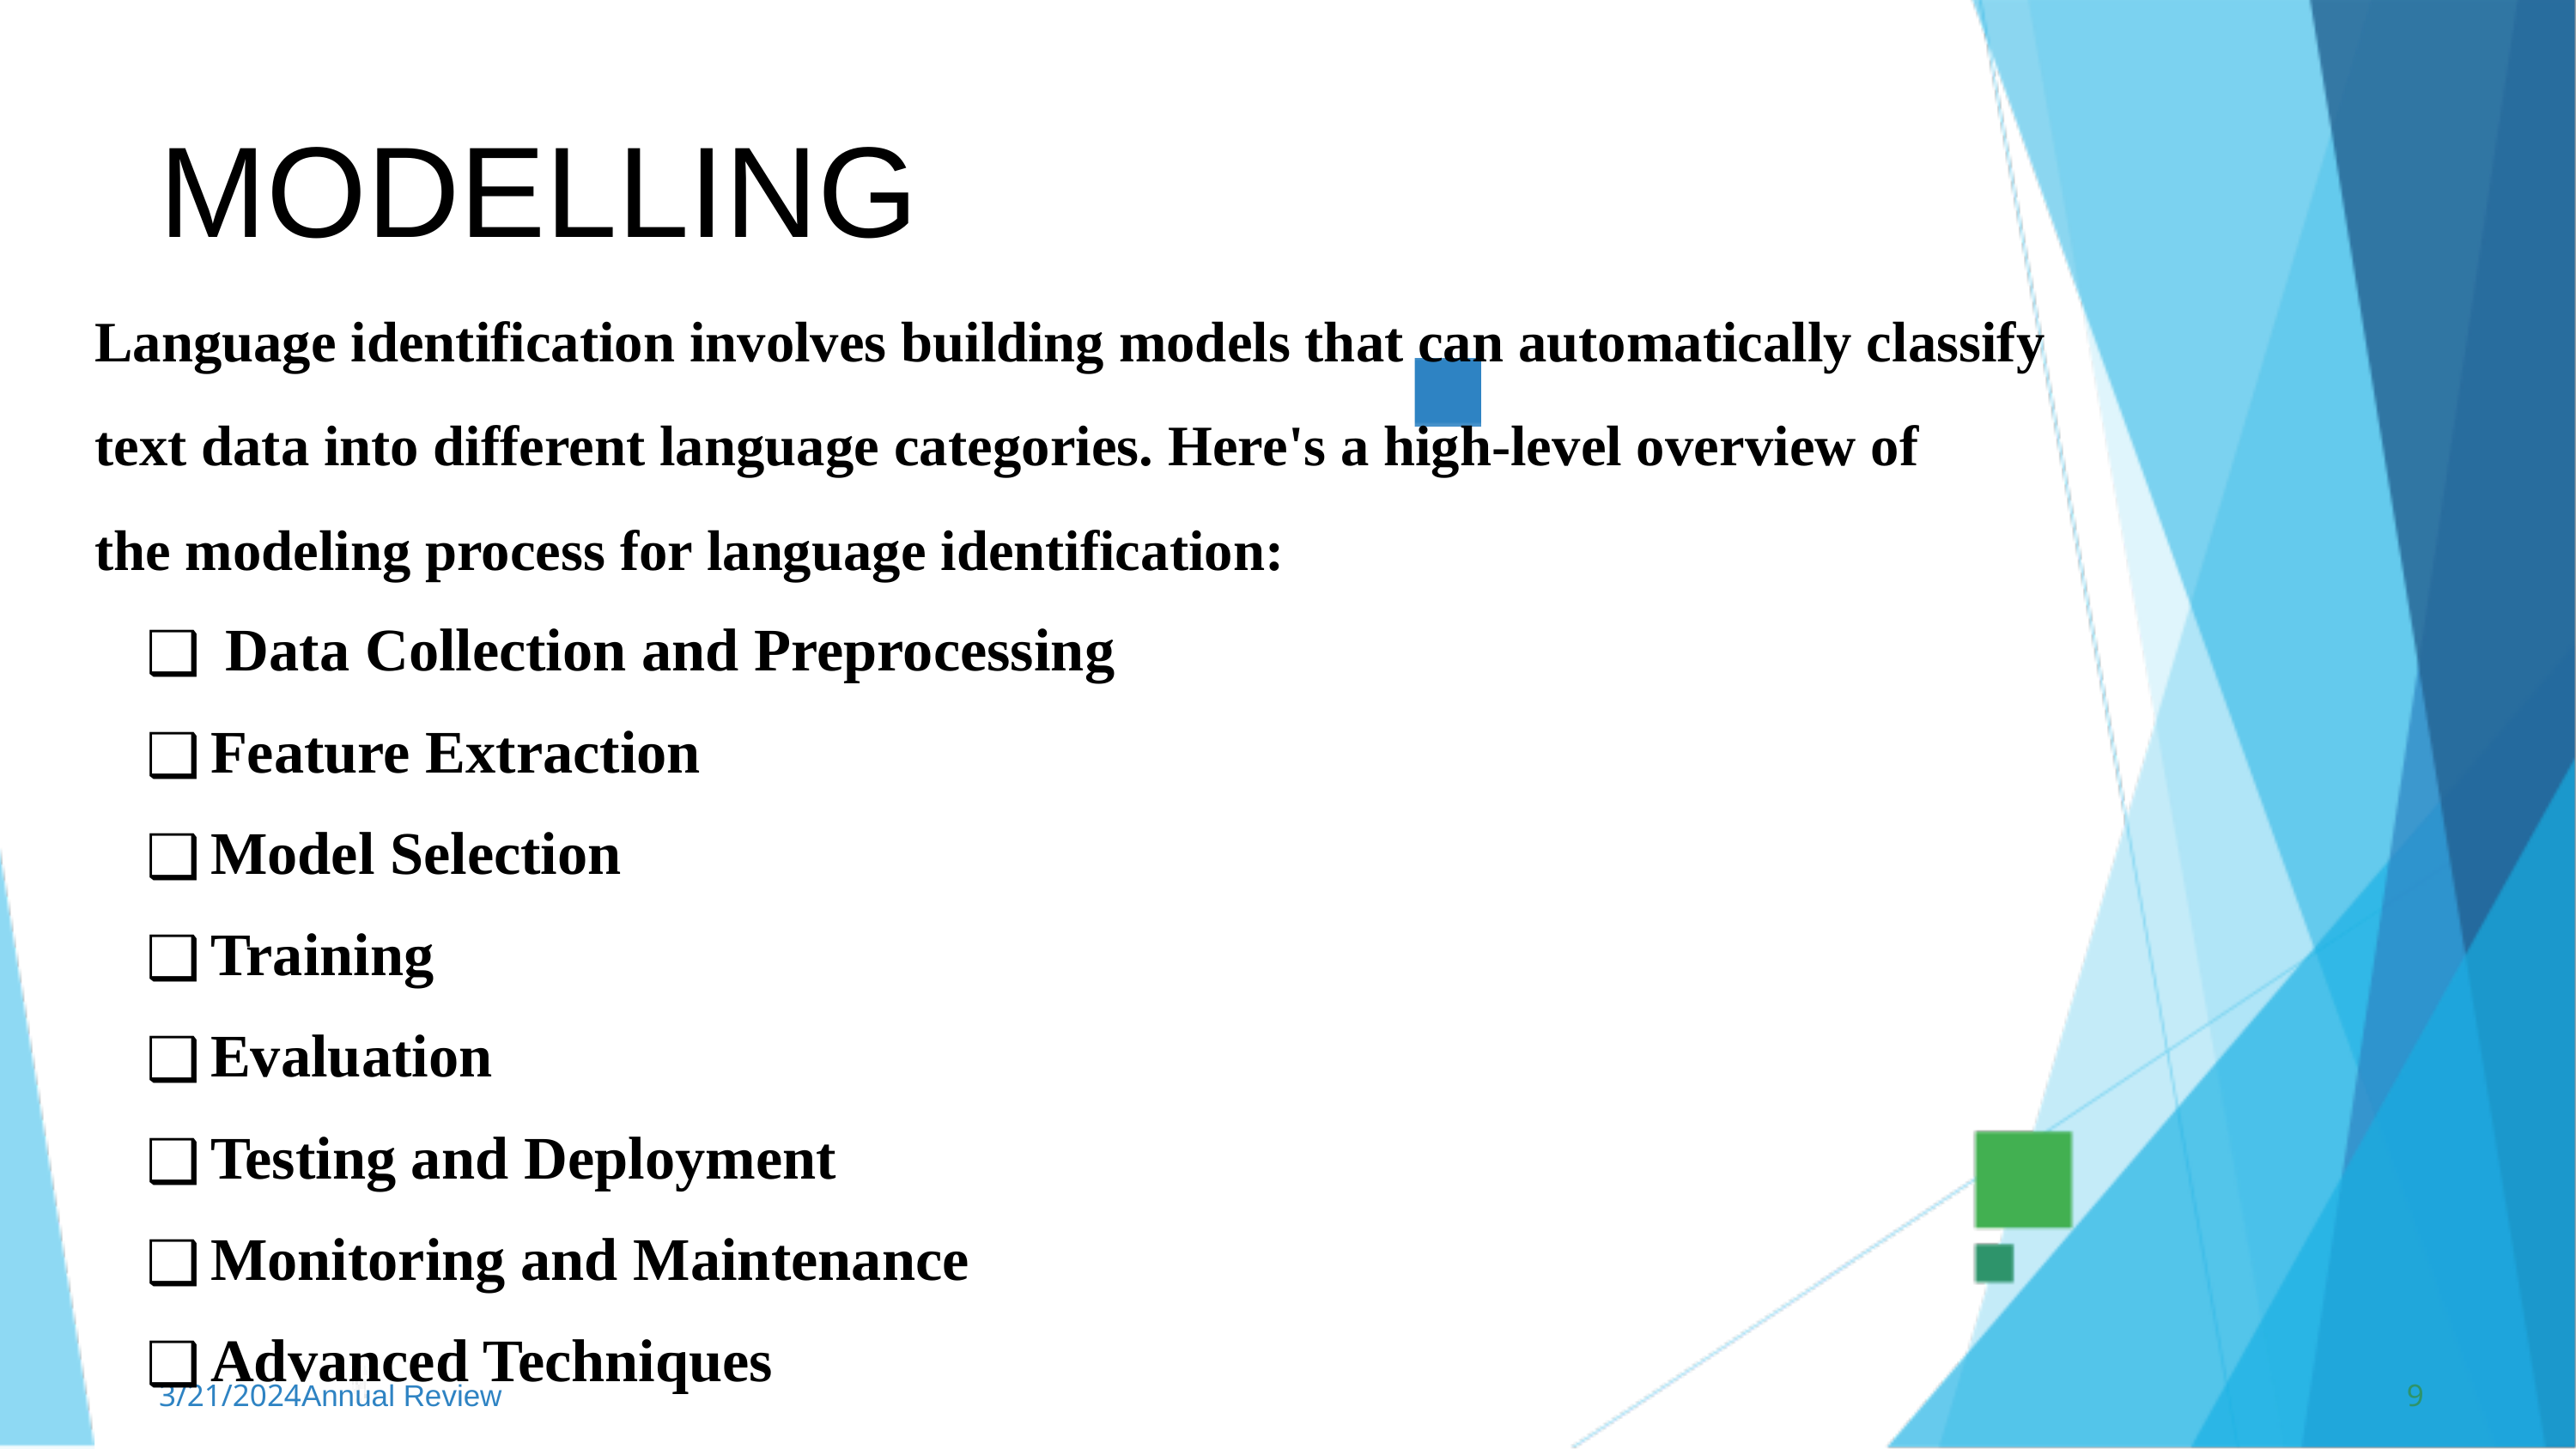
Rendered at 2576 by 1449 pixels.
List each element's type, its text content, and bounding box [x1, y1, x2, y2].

text_box MODELLING [159, 47, 1653, 230]
text_box [1556, 0, 2576, 230]
text_box [0, 846, 94, 1449]
text_box Language identification involves building models that can automatically classify text data into different language categories. Here's a high-level overview of the modeling process for language identification: Data Collection and Preprocessing Feature Extraction Model Selection Training Evaluation Testing and Deployment Monitoring and Maintenance Advanced Techniques [94, 230, 2576, 1449]
